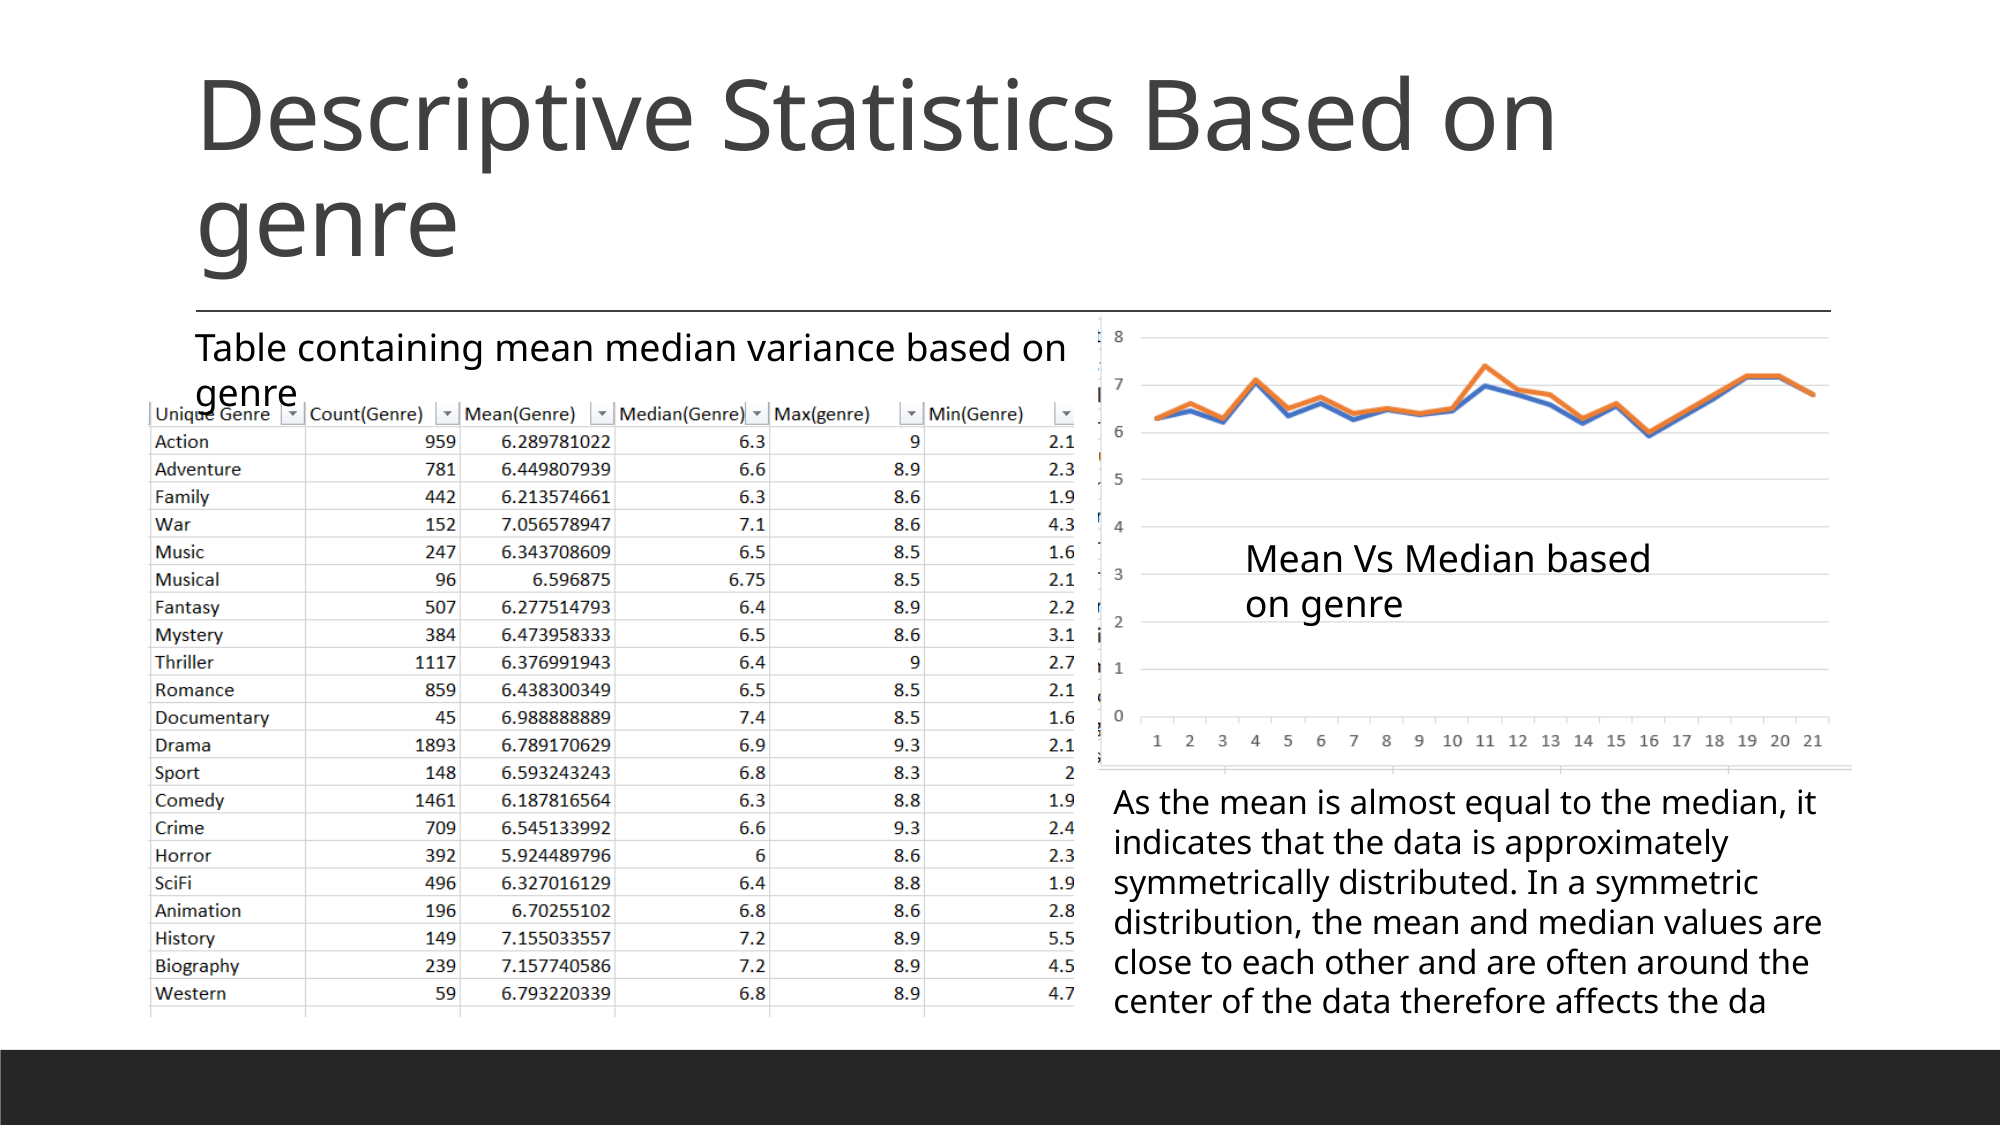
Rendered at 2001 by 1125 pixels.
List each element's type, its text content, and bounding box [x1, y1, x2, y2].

picture [1098, 315, 1852, 775]
title Descriptive Statistics Based on genre [180, 47, 1830, 285]
text_box Table containing mean median variance based on genre [179, 316, 1096, 421]
text_box As the mean is almost equal to the median, it indicates that the data is approximately symmetrically distributed. In a symmetric distribution, the mean and median values are close to each other and are often around the center of the data therefore affects the da [1098, 780, 1852, 1028]
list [148, 401, 1075, 1017]
